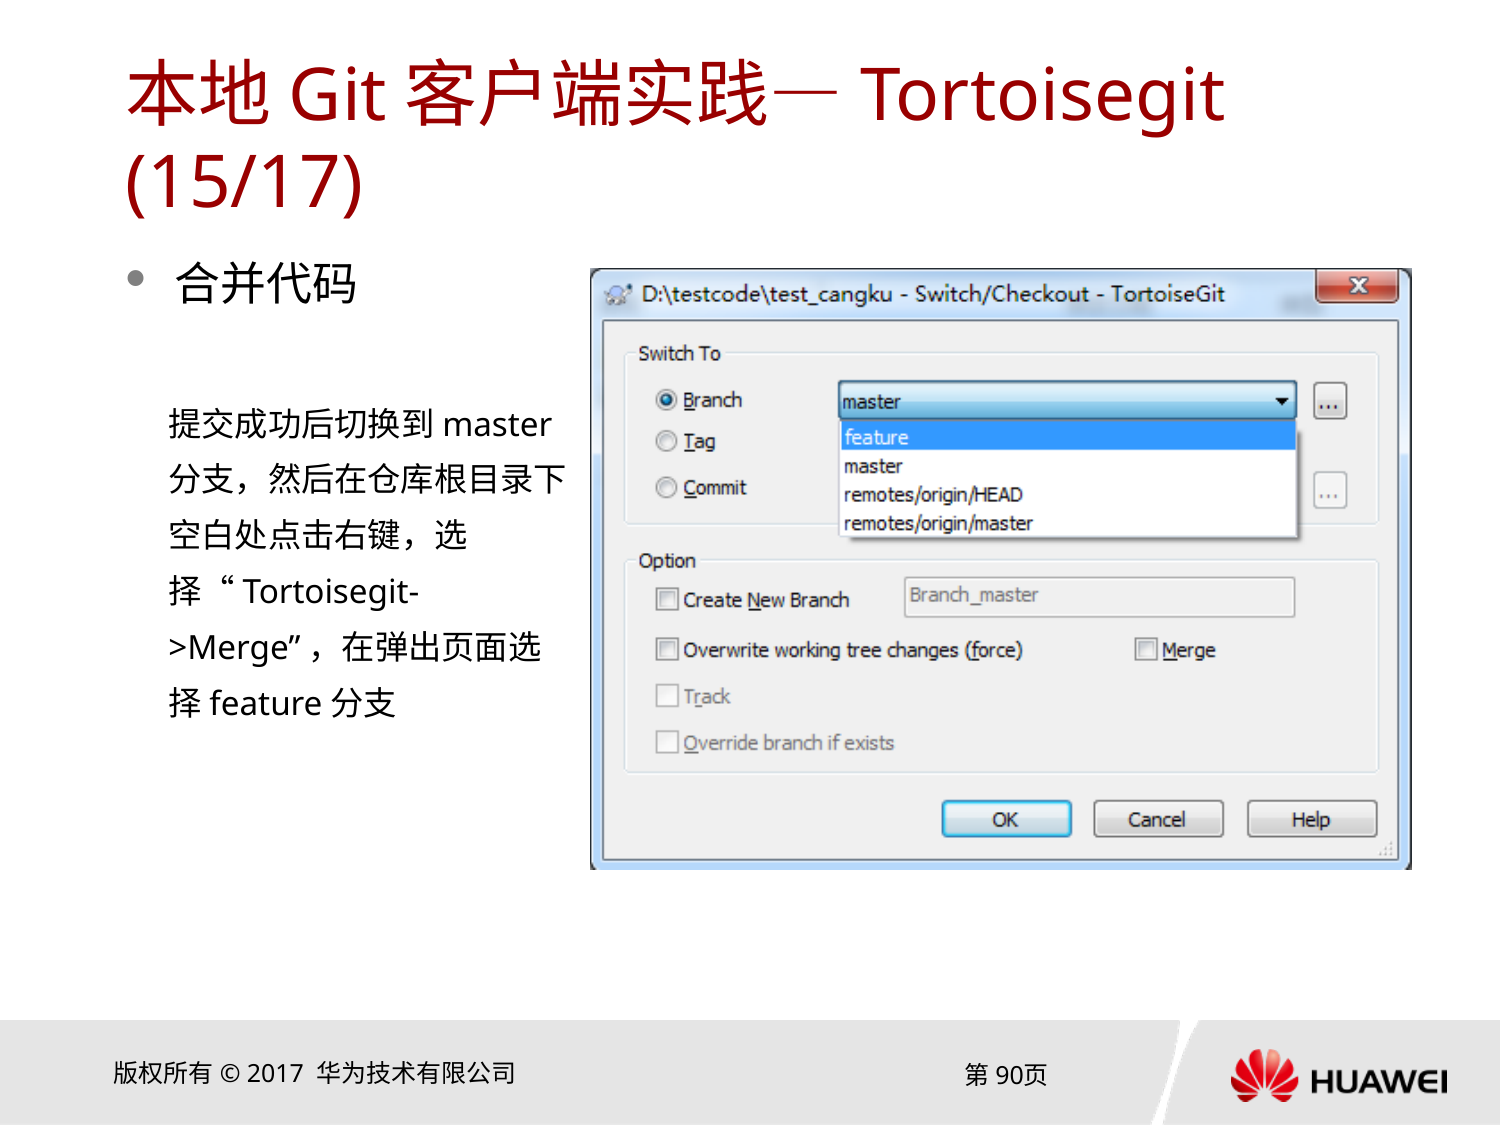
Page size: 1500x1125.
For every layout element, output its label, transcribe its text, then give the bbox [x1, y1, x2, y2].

list 合并代码 [111, 225, 1412, 870]
text_box 提交成功后切换到master分支，然后在仓库根目录下空白处点击右键，选择“Tortoisegit->Merge”，在弹出页面选择feature分支 [153, 379, 585, 730]
title 本地Git客户端实践—Tortoisegit (15/17) [111, 63, 1412, 207]
picture [0, 1020, 1500, 1125]
picture [590, 267, 1412, 870]
